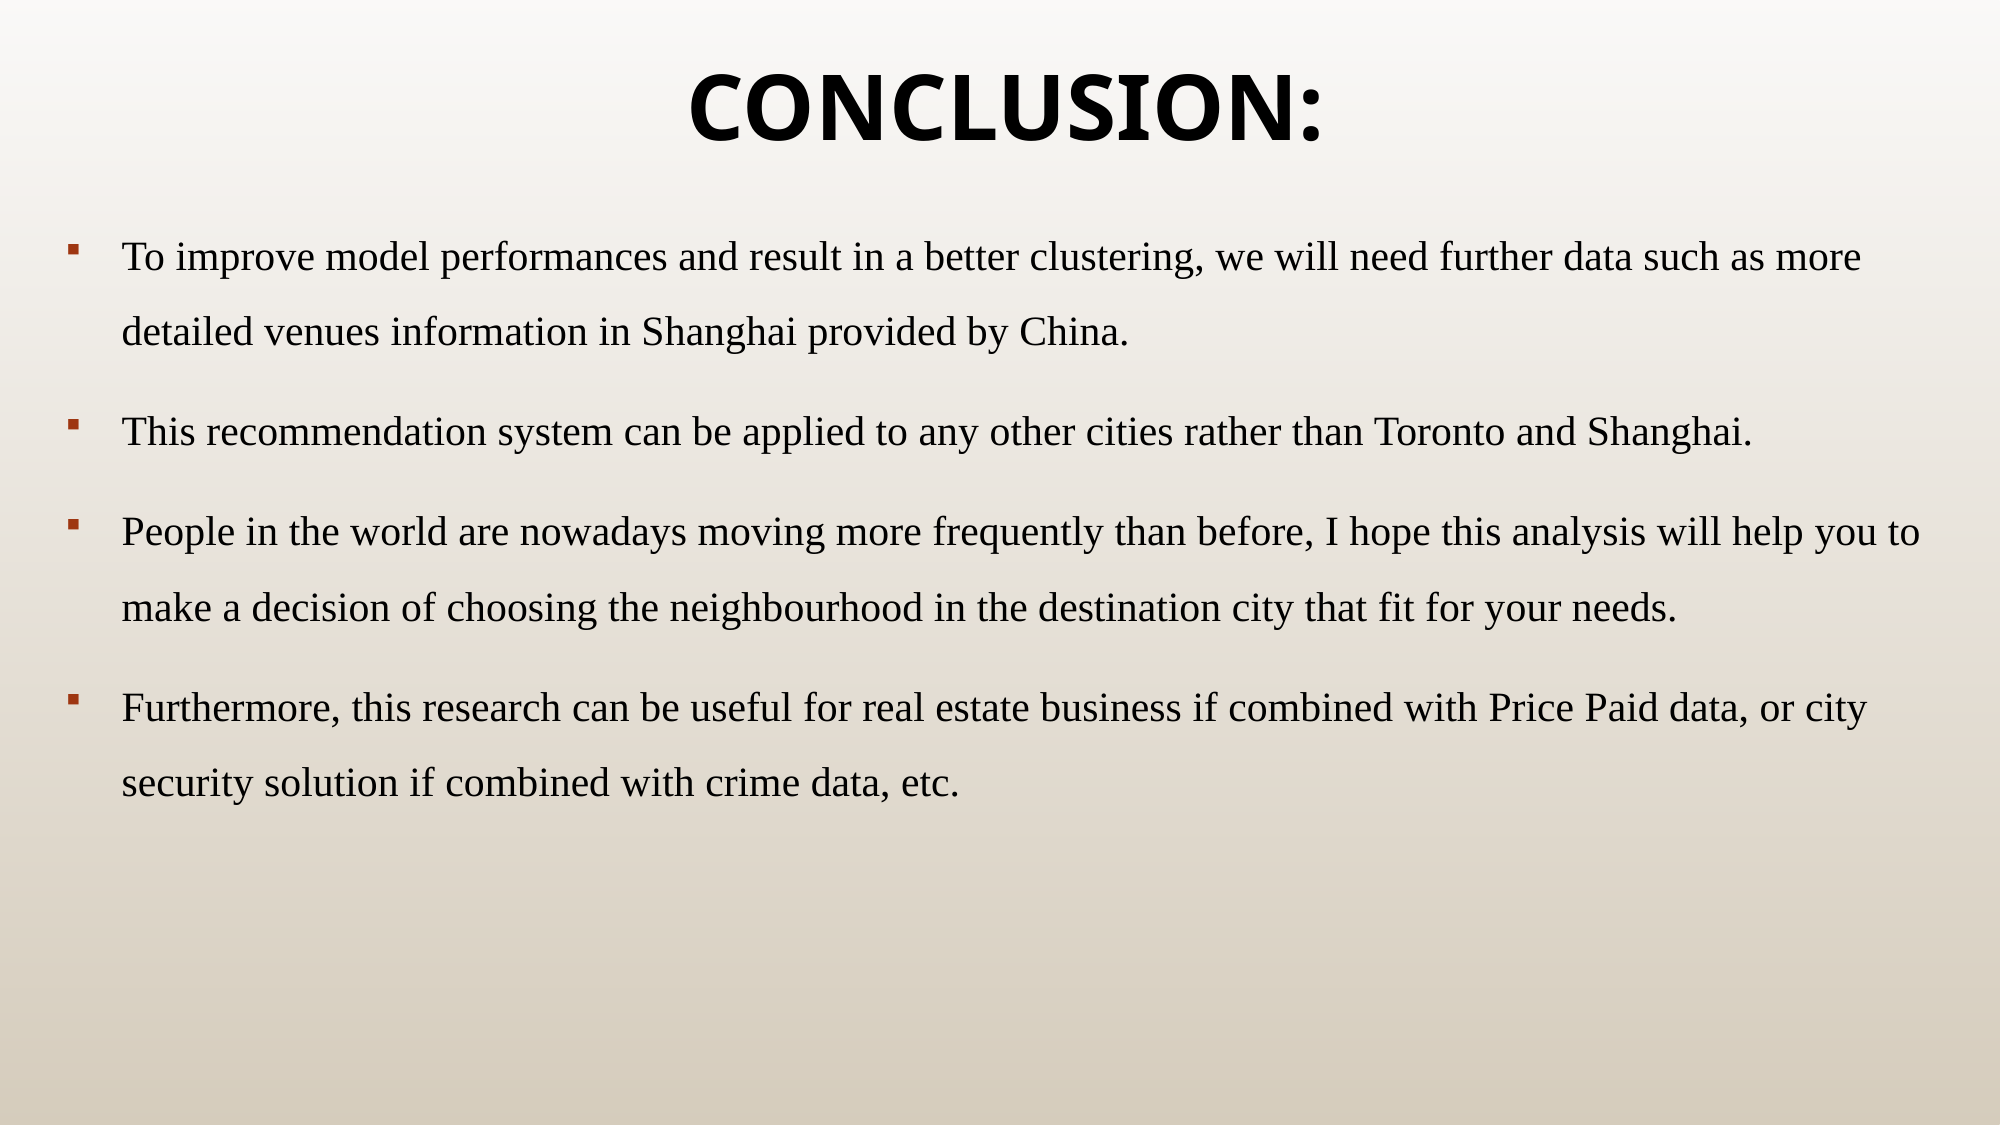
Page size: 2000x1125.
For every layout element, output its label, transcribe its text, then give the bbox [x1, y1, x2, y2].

list To improve model performances and result in a better clustering, we will need further data such as more detailed venues information in Shanghai provided by China. This recommendation system can be applied to any other cities rather than Toronto and Shanghai. People in the world are nowadays moving more frequently than before, I hope this analysis will help you to make a decision of choosing the neighbourhood in the destination city that fit for your needs. Furthermore, this research can be useful for real estate business if combined with Price Paid data, or city security solution if combined with crime data, etc. [42, 196, 1969, 1071]
title Conclusion: [42, 54, 1969, 168]
